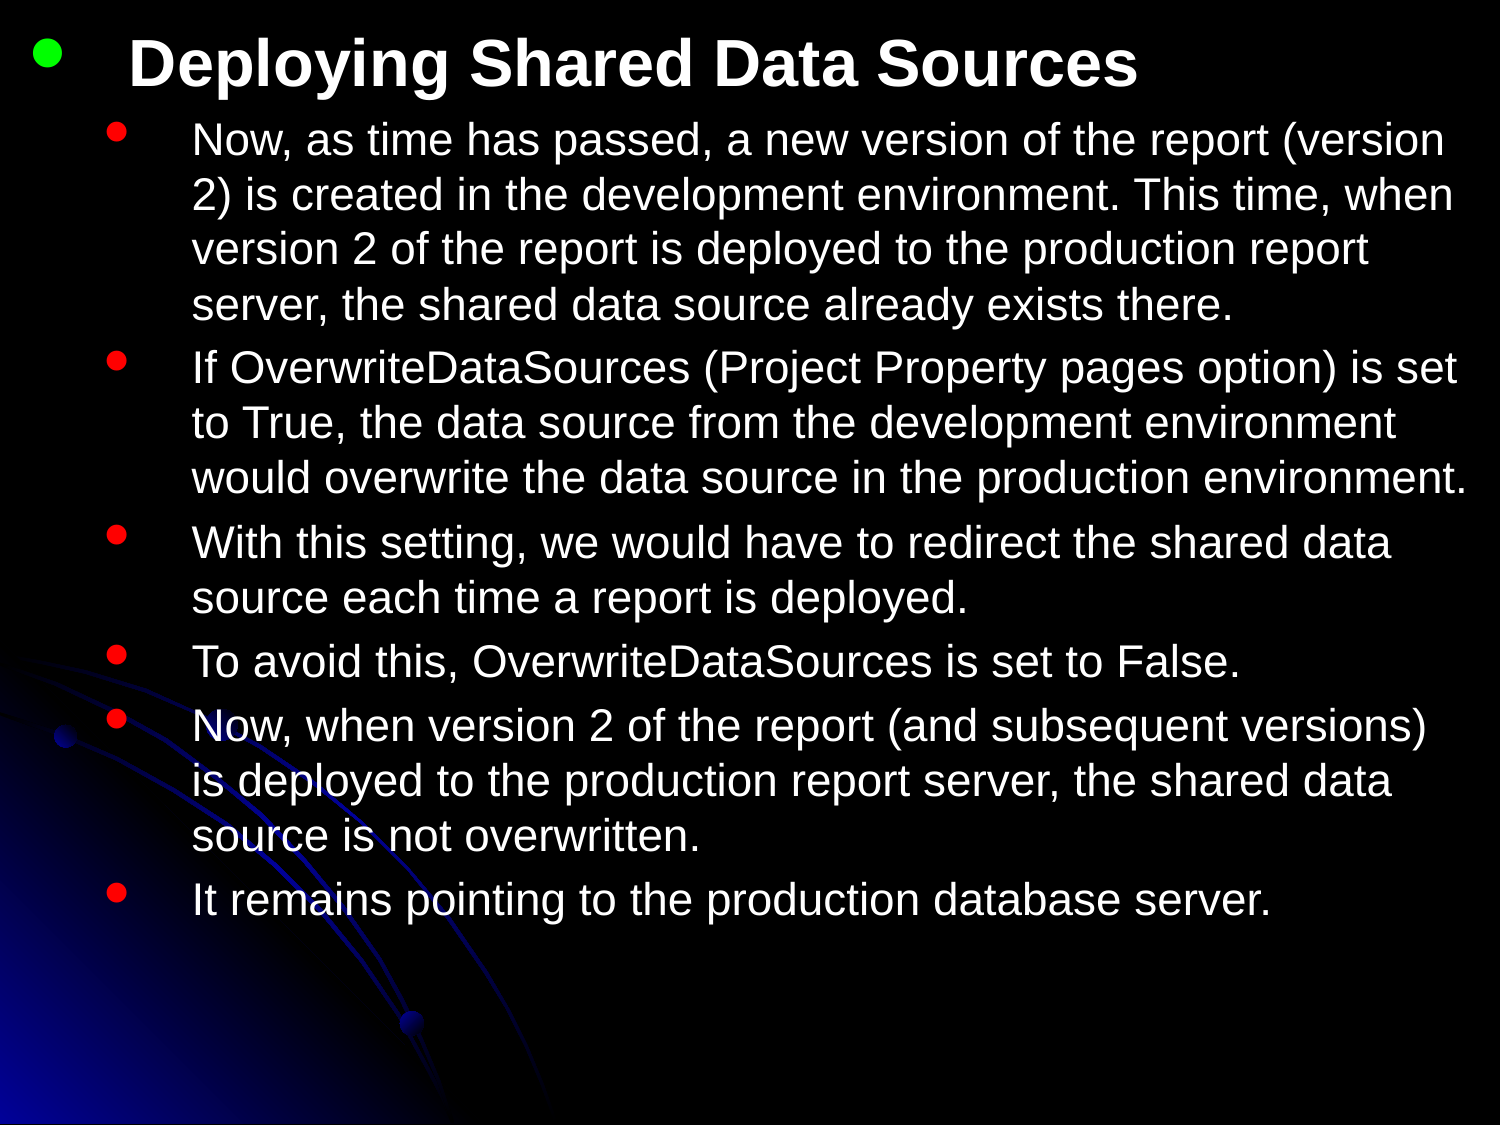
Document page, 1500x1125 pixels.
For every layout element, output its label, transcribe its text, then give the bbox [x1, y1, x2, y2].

list Deploying Shared Data Sources Now, as time has passed, a new version of the report (version 2) is created in the development environment. This time, when version 2 of the report is deployed to the production report server, the shared data source already exists there. If OverwriteDataSources (Project Property pages option) is set to True, the data source from the development environment would overwrite the data source in the production environment. With this setting, we would have to redirect the shared data source each time a report is deployed. To avoid this, OverwriteDataSources is set to False. Now, when version 2 of the report (and subsequent versions) is deployed to the production report server, the shared data source is not overwritten. It remains pointing to the production database server. [13, 12, 1490, 1125]
